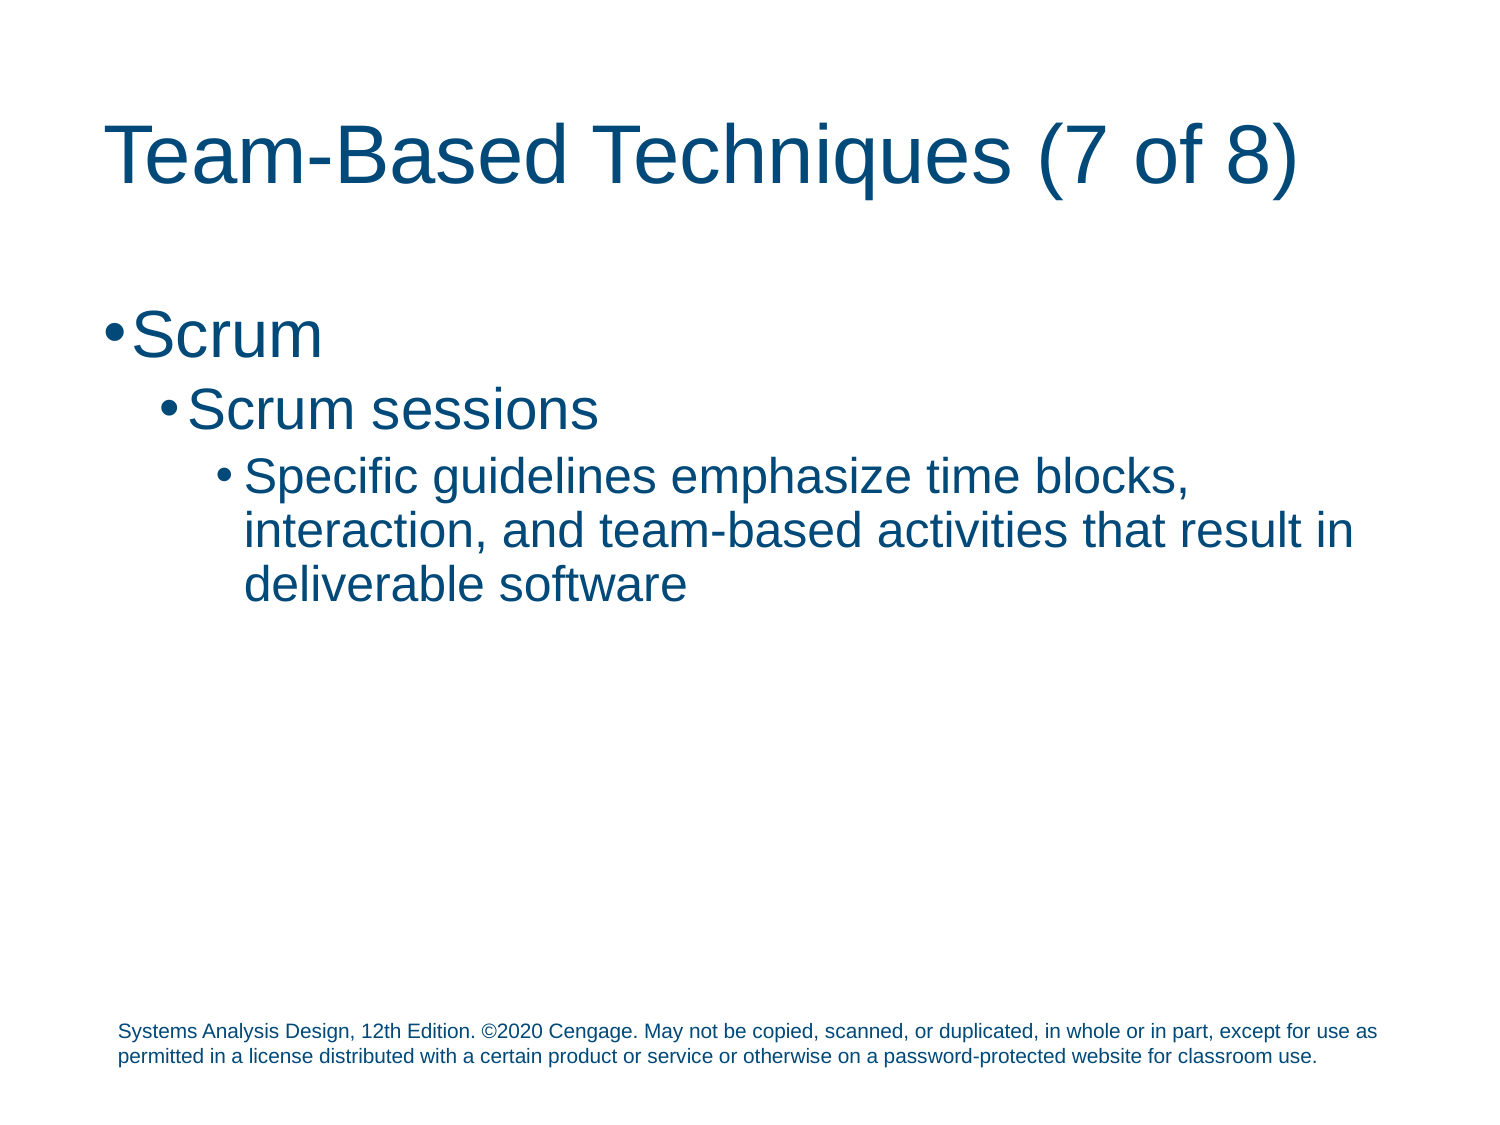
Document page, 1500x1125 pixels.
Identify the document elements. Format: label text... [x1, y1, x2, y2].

footer Systems Analysis Design, 12th Edition. ©2020 Cengage. May not be copied, scanned, or duplicated, in whole or in part, except for use as permitted in a license distributed with a certain product or service or otherwise on a password-protected website for classroom use. [103, 1009, 1397, 1070]
list Scrum Scrum sessions Specific guidelines emphasize time blocks, interaction, and team-based activities that result in deliverable software [103, 299, 1397, 1009]
title Team-Based Techniques (7 of 8) [103, 111, 1397, 243]
